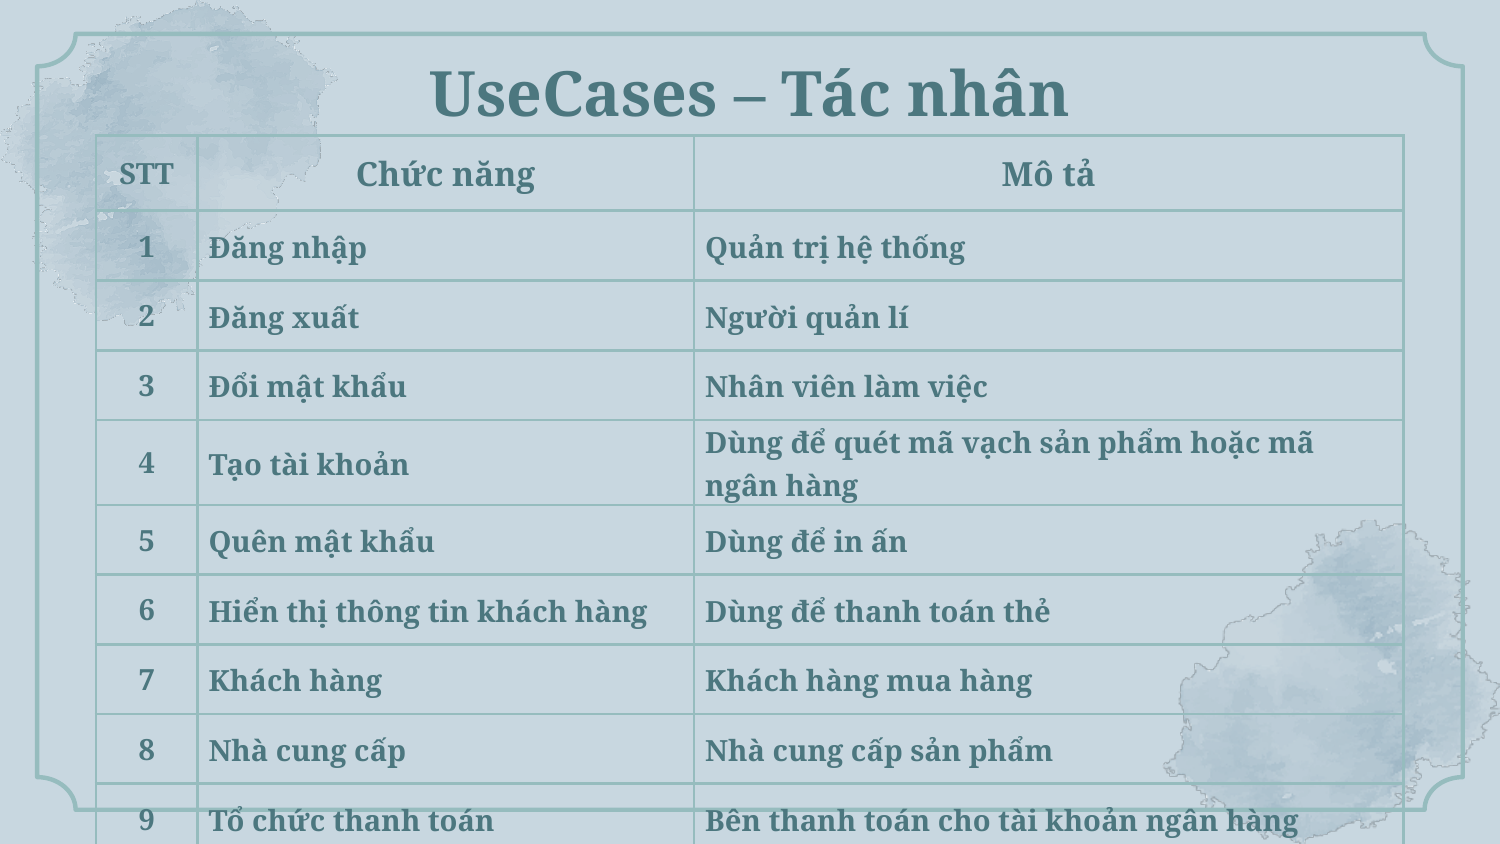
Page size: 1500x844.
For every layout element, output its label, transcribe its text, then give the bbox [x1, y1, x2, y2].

table_cell 7 [97, 646, 196, 713]
table_cell Tạo tài khoản [199, 421, 693, 504]
table_cell 1 [97, 212, 196, 279]
table_cell Quên mật khẩu [199, 506, 693, 573]
table_cell Hiển thị thông tin khách hàng [199, 576, 693, 643]
table_cell Dùng để quét mã vạch sản phẩm hoặc mã ngân hàng [695, 421, 1402, 504]
table_header Mô tả [695, 137, 1402, 209]
table_header Chức năng [199, 137, 693, 209]
table_cell 2 [97, 282, 196, 349]
table_cell Đăng nhập [199, 212, 693, 279]
table_cell Khách hàng mua hàng [695, 646, 1402, 713]
table_cell Dùng để in ấn [695, 506, 1402, 573]
table_cell Đăng xuất [199, 282, 693, 349]
table_cell Tổ chức thanh toán [199, 785, 693, 844]
table_cell 8 [97, 715, 196, 782]
text_box UseCases – Tác nhân [117, 61, 1383, 122]
table_cell Khách hàng [199, 646, 693, 713]
table_cell Nhà cung cấp [199, 715, 693, 782]
table_cell Nhân viên làm việc [695, 352, 1402, 419]
table_cell Người quản lí [695, 282, 1402, 349]
table_cell Dùng để thanh toán thẻ [695, 576, 1402, 643]
table_cell 4 [97, 421, 196, 504]
table_cell 3 [97, 352, 196, 419]
table_cell 5 [97, 506, 196, 573]
table_cell 6 [97, 576, 196, 643]
table_cell Bên thanh toán cho tài khoản ngân hàng [695, 785, 1402, 844]
table_cell Nhà cung cấp sản phẩm [695, 715, 1402, 782]
table_header STT [97, 137, 196, 209]
table_cell Quản trị hệ thống [695, 212, 1402, 279]
table_cell Đổi mật khẩu [199, 352, 693, 419]
table_cell 9 [97, 785, 196, 844]
